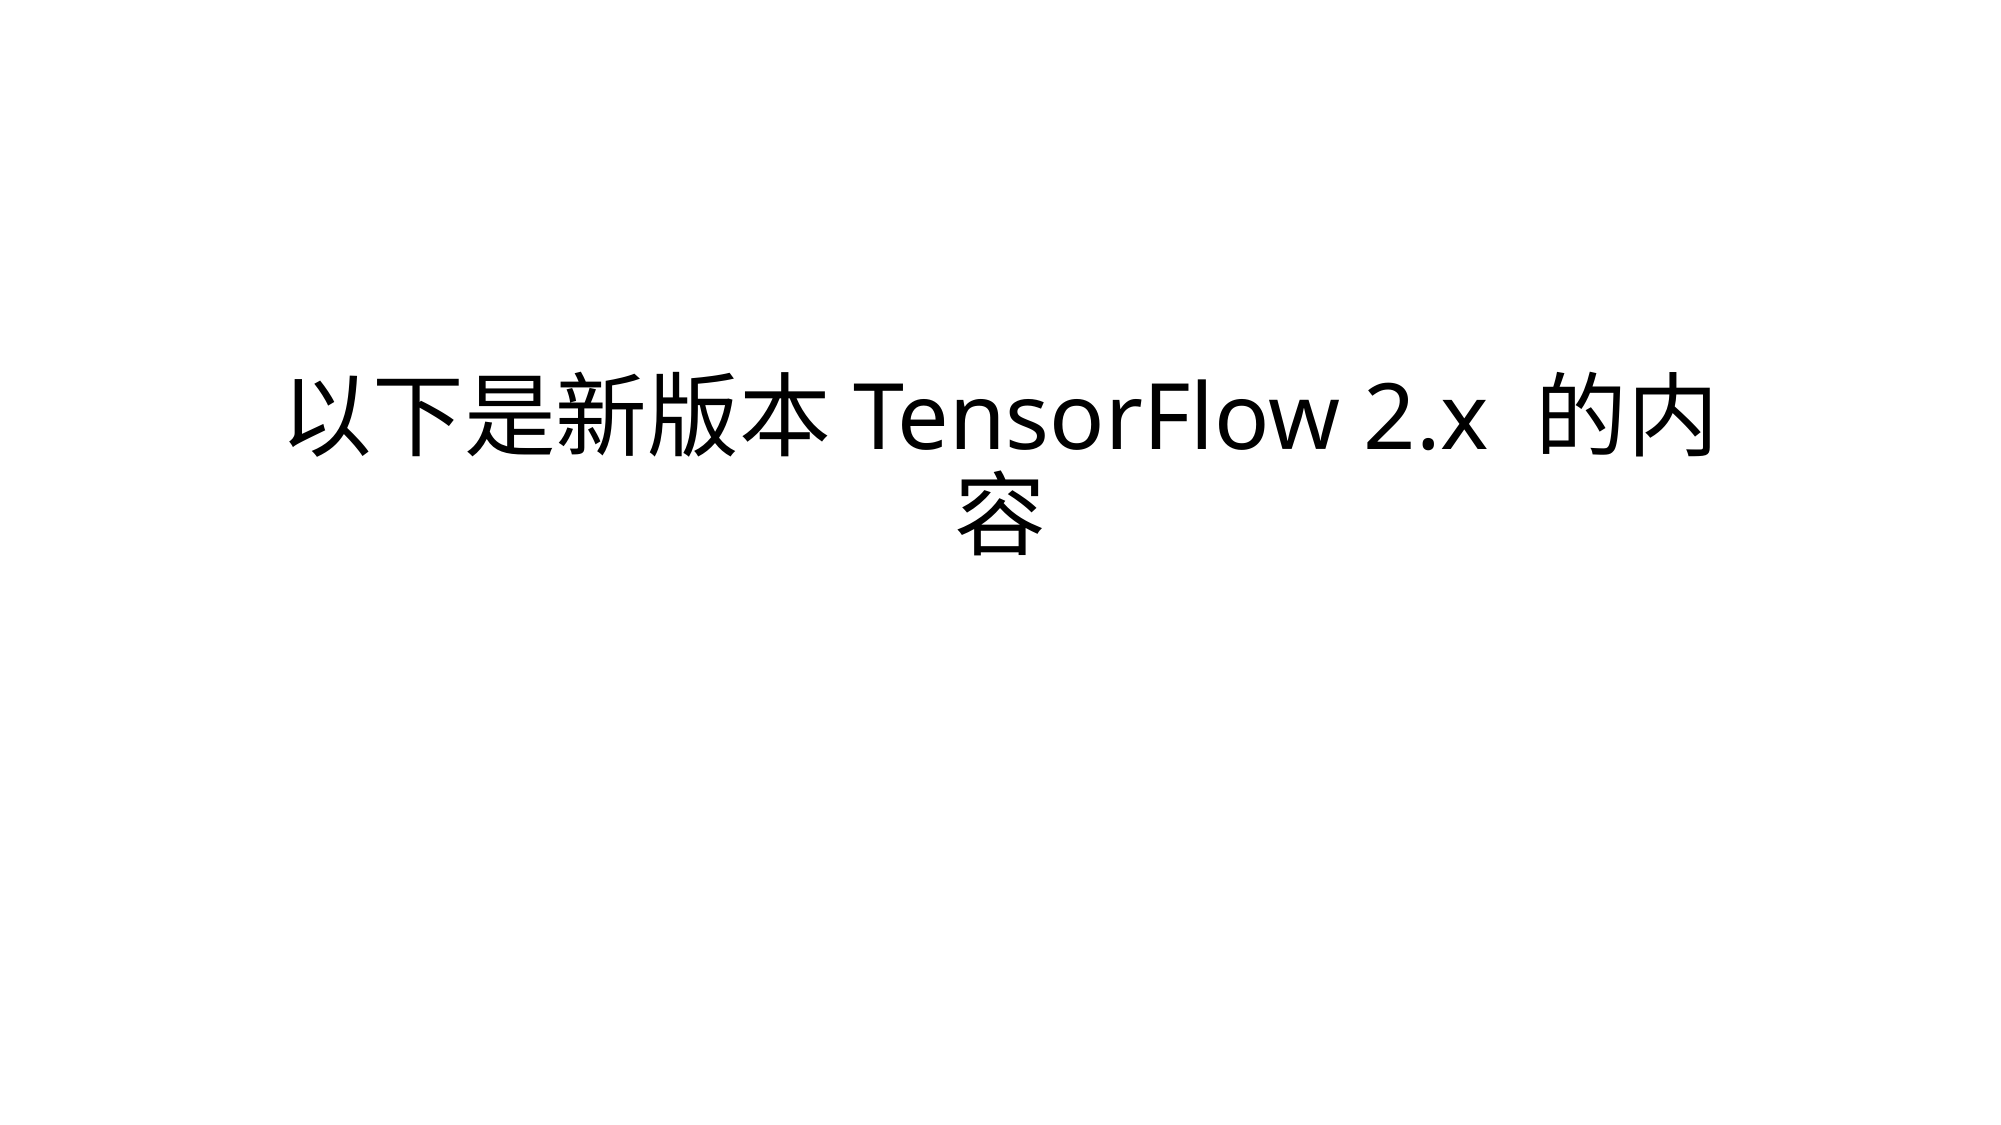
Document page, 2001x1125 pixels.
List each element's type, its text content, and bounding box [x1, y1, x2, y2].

title 以下是新版本TensorFlow 2.x 的内容 [249, 184, 1750, 576]
